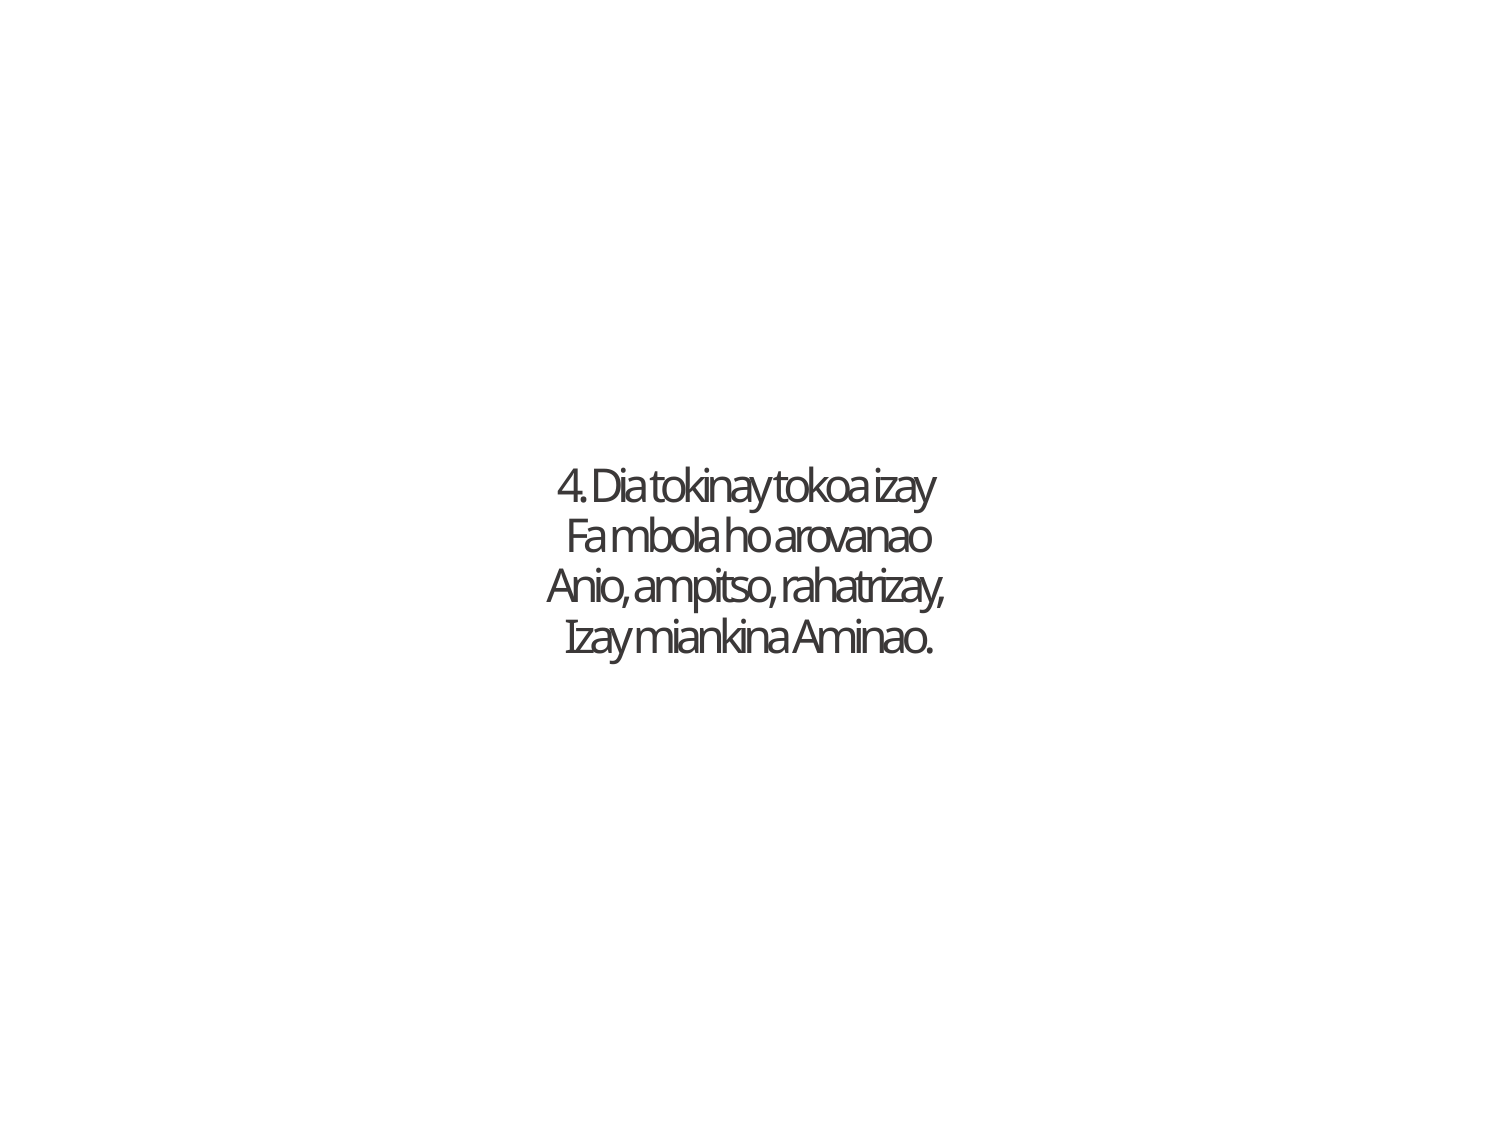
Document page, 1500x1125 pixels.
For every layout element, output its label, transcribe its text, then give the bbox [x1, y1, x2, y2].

title 4. Dia tokinay tokoa izay Fa mbola ho arovanao Anio, ampitso, rahatrizay, Izay miankina Aminao. [0, 453, 1500, 672]
